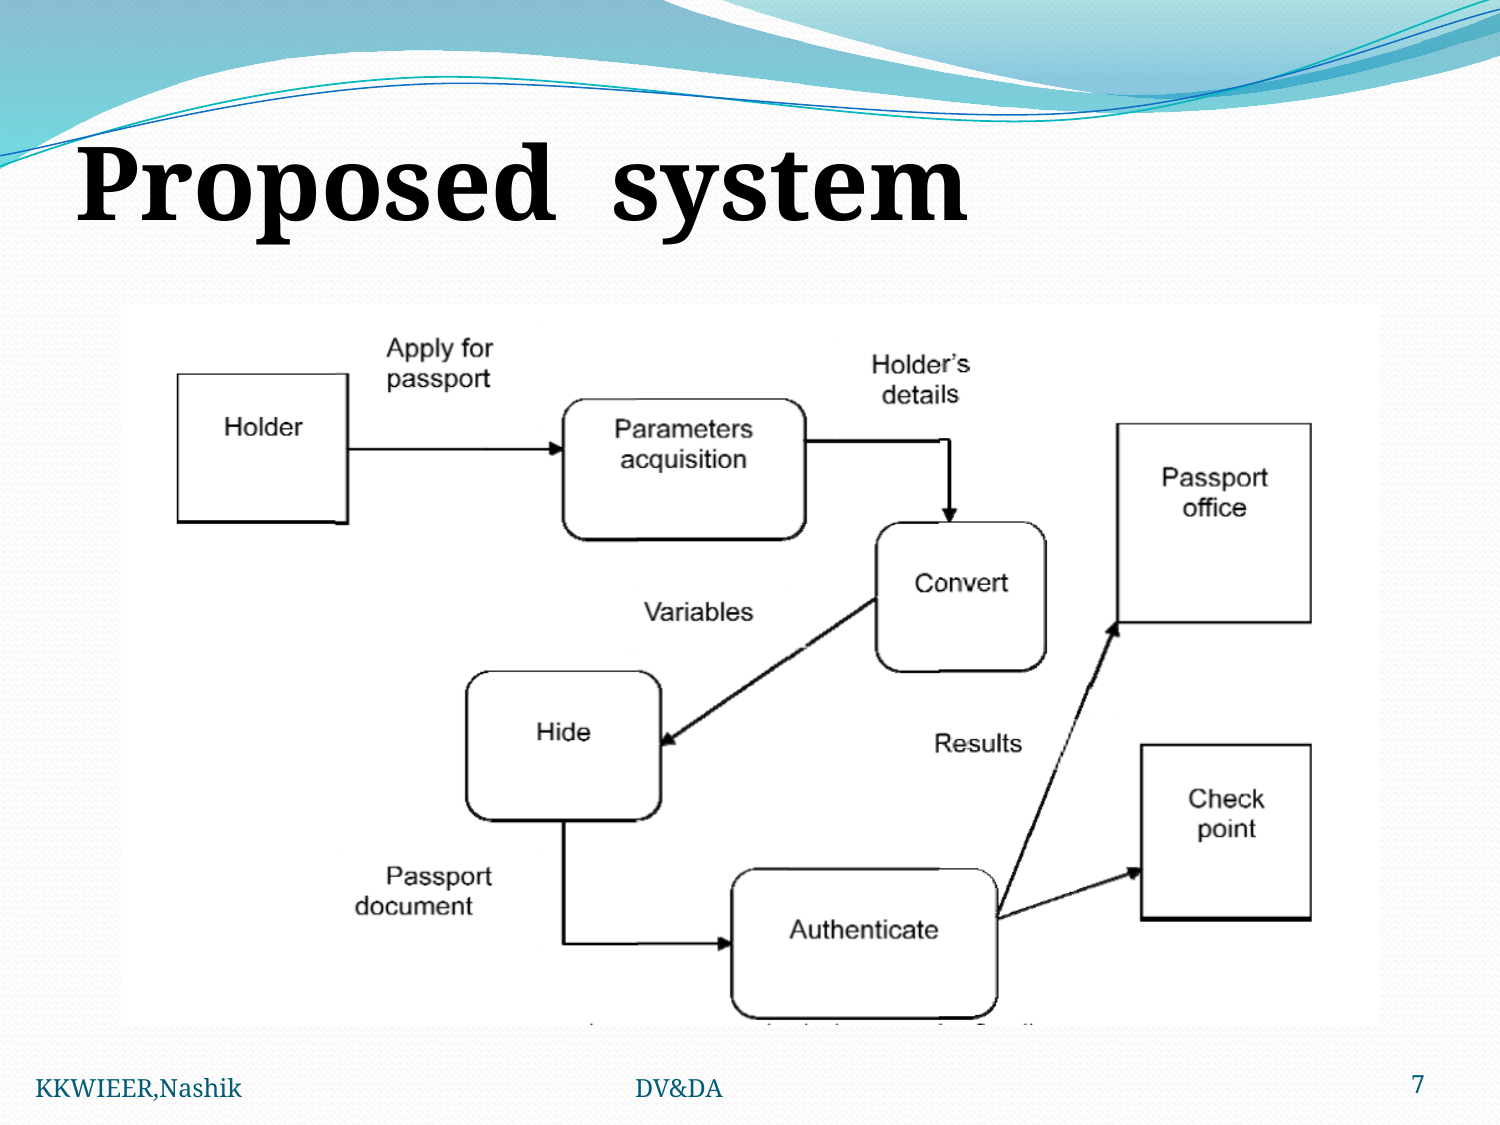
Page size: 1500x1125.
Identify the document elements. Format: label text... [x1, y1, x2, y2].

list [121, 304, 1379, 1025]
title Proposed system [75, 175, 1425, 364]
footer KKWIEER,Nashik DV&DA [35, 1042, 988, 1103]
slide_number 7 [1299, 1042, 1425, 1103]
